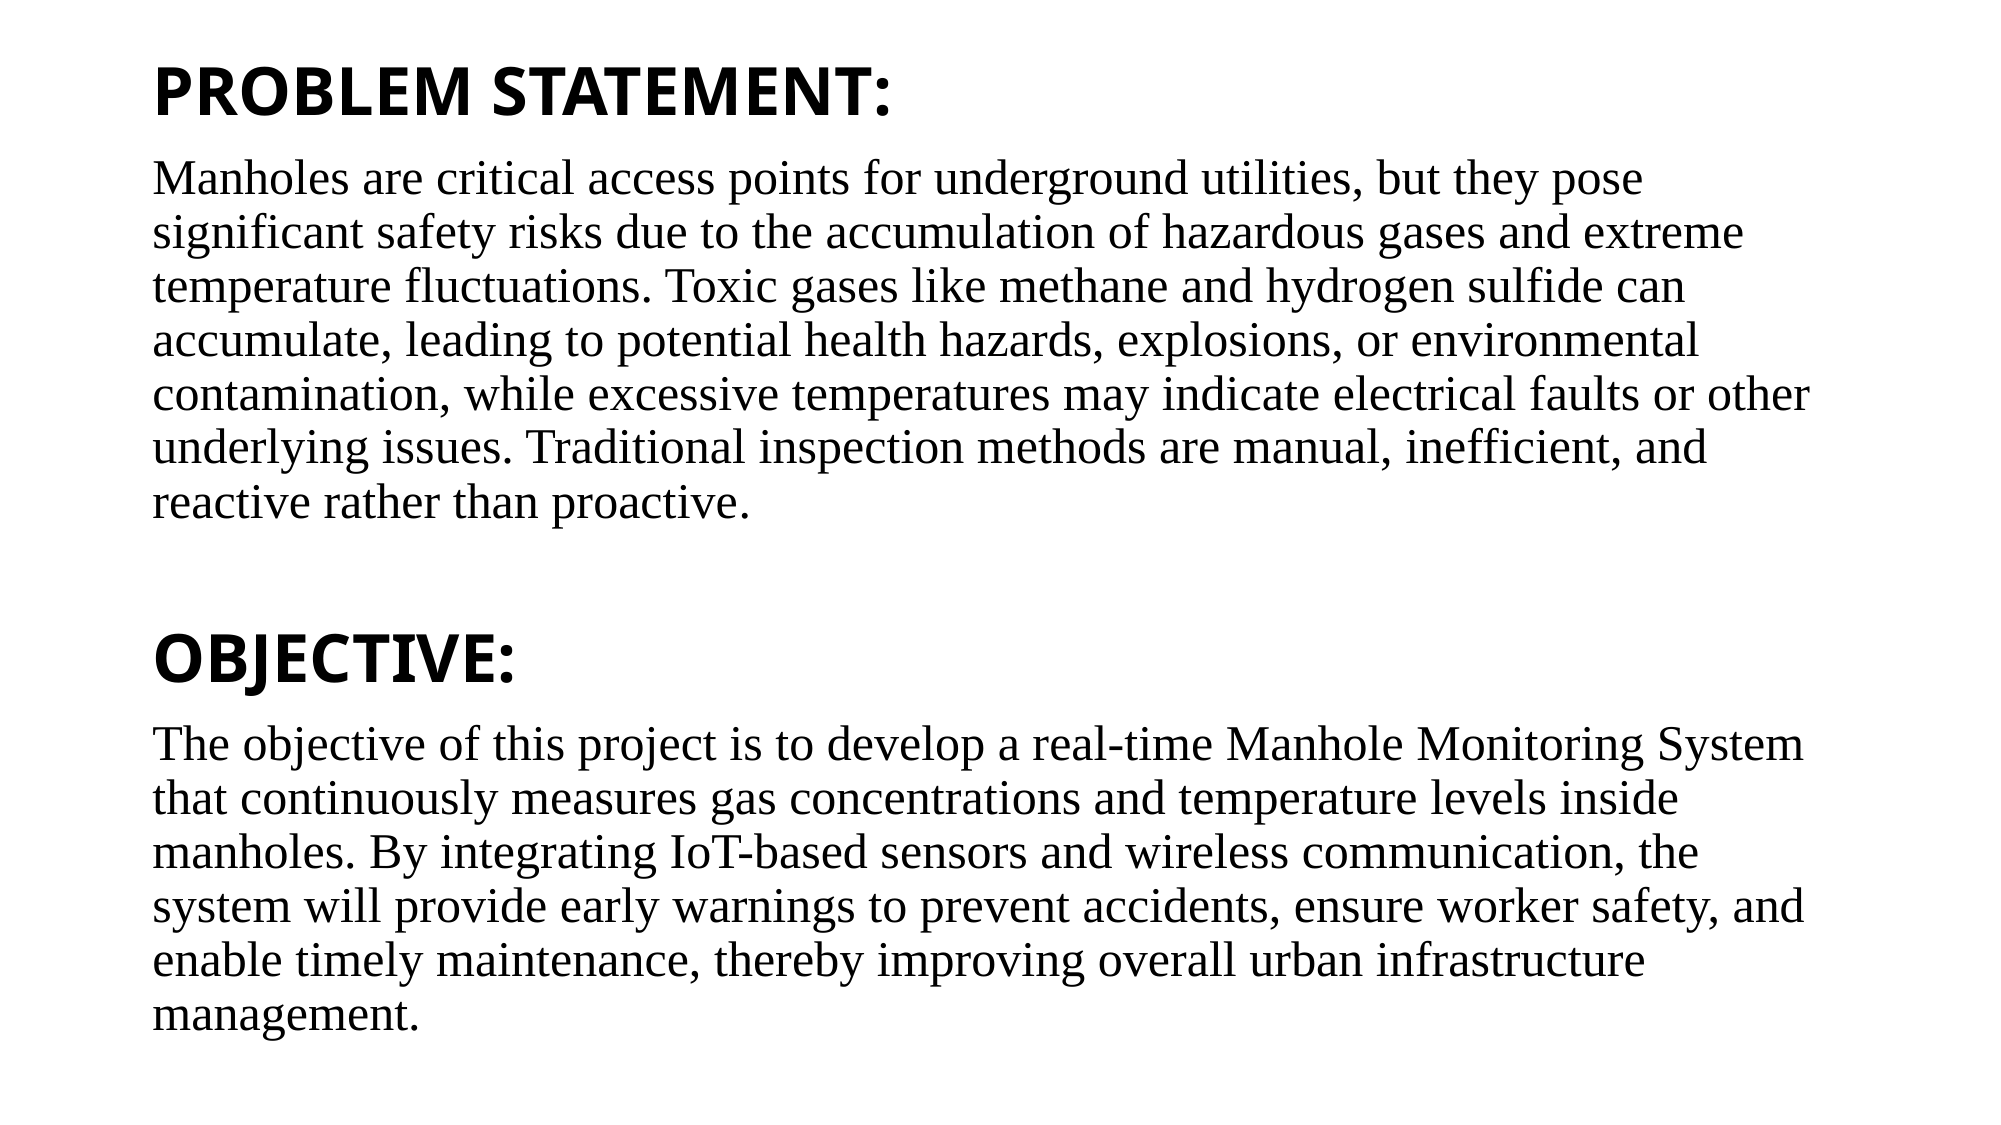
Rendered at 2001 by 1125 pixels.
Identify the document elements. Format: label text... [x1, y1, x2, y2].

list PROBLEM STATEMENT: Manholes are critical access points for underground utilities, but they pose significant safety risks due to the accumulation of hazardous gases and extreme temperature fluctuations. Toxic gases like methane and hydrogen sulfide can accumulate, leading to potential health hazards, explosions, or environmental contamination, while excessive temperatures may indicate electrical faults or other underlying issues. Traditional inspection methods are manual, inefficient, and reactive rather than proactive. OBJECTIVE: The objective of this project is to develop a real-time Manhole Monitoring System that continuously measures gas concentrations and temperature levels inside manholes. By integrating IoT-based sensors and wireless communication, the system will provide early warnings to prevent accidents, ensure worker safety, and enable timely maintenance, thereby improving overall urban infrastructure management. [137, 50, 1863, 1088]
